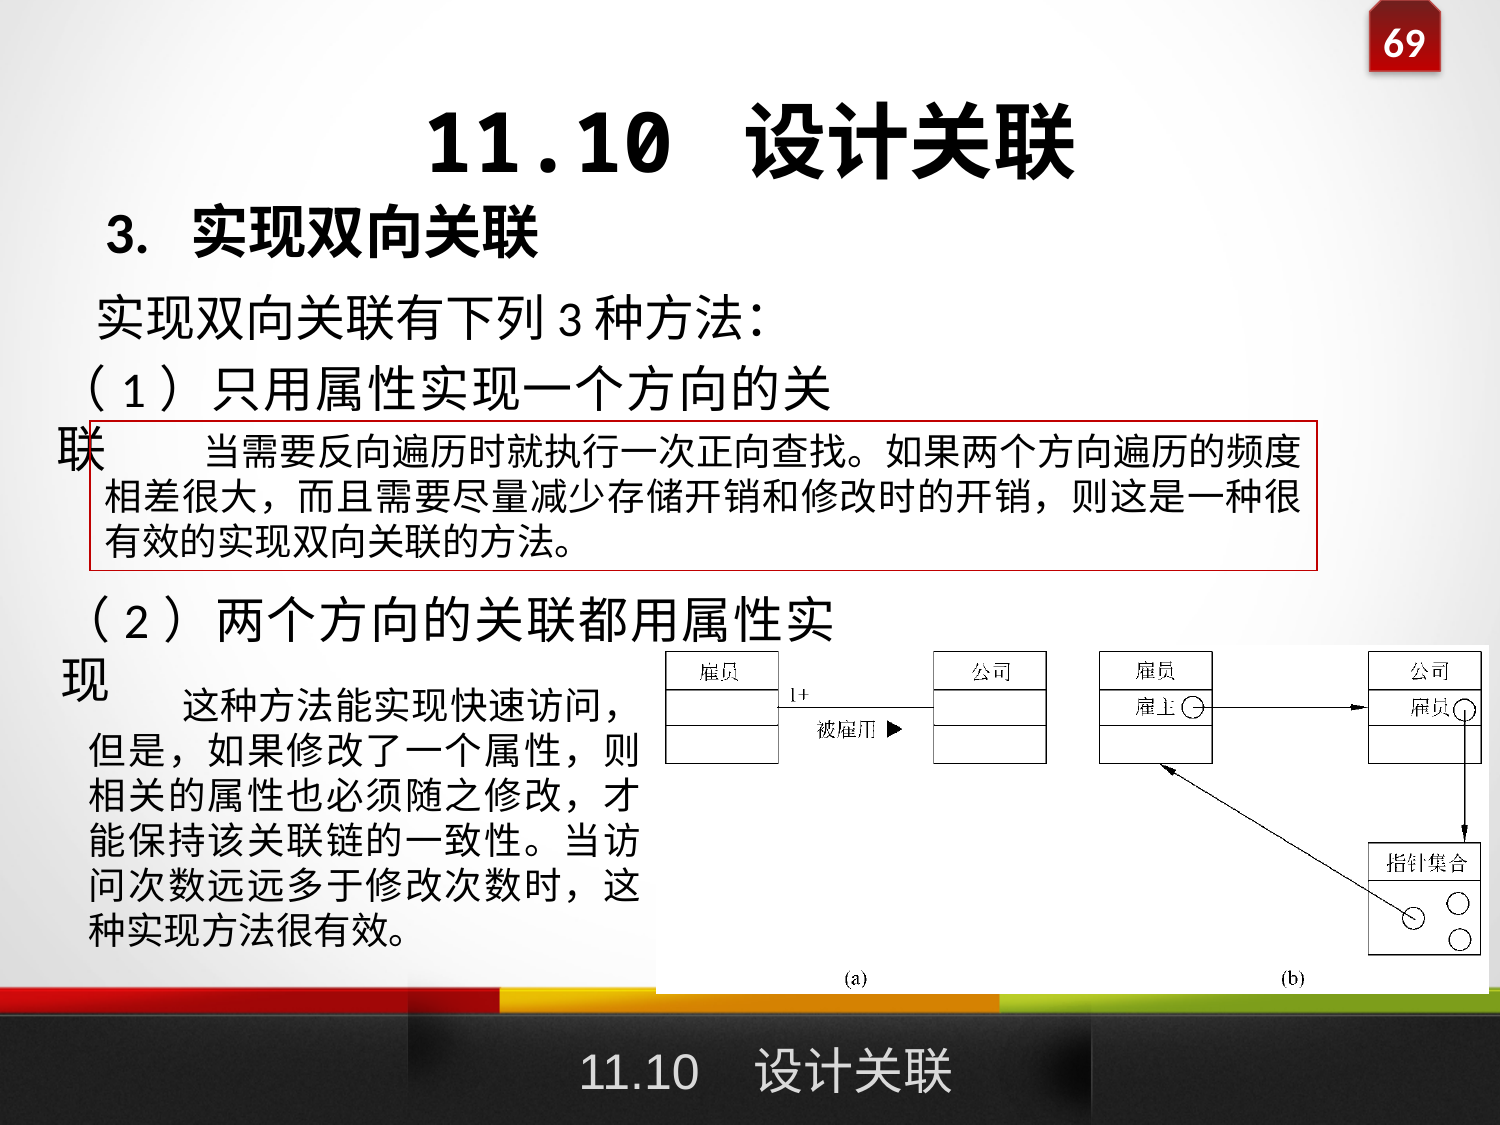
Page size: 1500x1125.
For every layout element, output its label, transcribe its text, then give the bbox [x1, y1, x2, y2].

text_box 实现双向关联有下列3种方法： [80, 278, 809, 349]
picture [0, 0, 1500, 1125]
text_box （2）两个方向的关联都用属性实现 [45, 581, 851, 656]
title 11.10 设计关联 [75, 45, 1425, 233]
text_box 当需要反向遍历时就执行一次正向查找。如果两个方向遍历的频度相差很大，而且需要尽量减少存储开销和修改时的开销，则这是一种很有效的实现双向关联的方法。 [90, 420, 1317, 571]
text_box 这种方法能实现快速访问，但是，如果修改了一个属性，则相关的属性也必须随之修改，才能保持该关联链的一致性。当访问次数远远多于修改次数时，这种实现方法很有效。 [74, 674, 650, 960]
text_box 11.10 设计关联 [419, 1013, 1113, 1125]
text_box （1）只用属性实现一个方向的关联 [41, 349, 847, 425]
text_box 3. 实现双向关联 [90, 187, 1441, 287]
